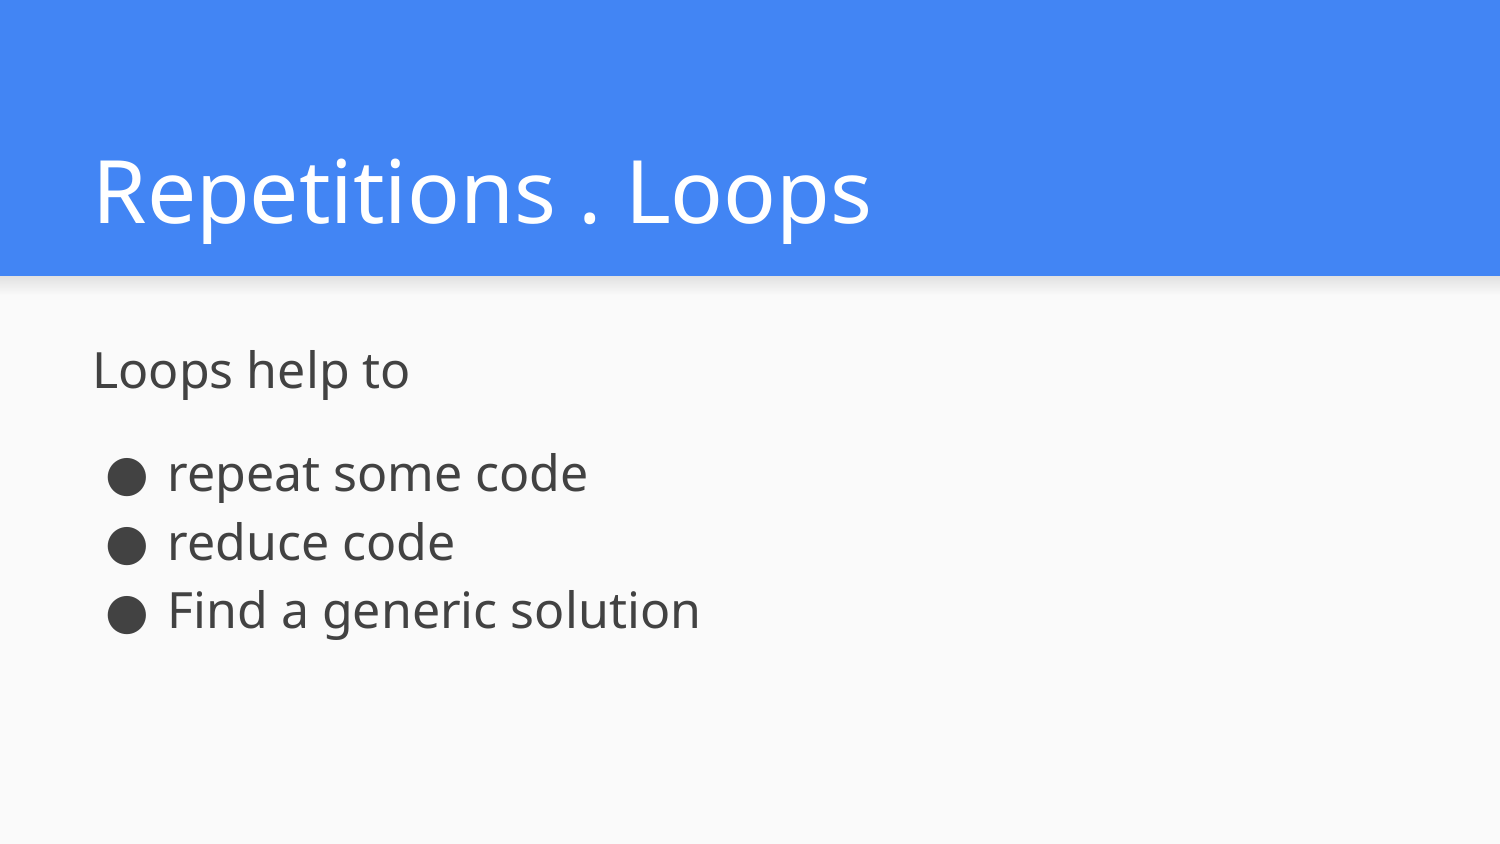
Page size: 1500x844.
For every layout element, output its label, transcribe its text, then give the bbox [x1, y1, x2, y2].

title Repetitions . Loops [77, 121, 1427, 248]
list Loops help to repeat some code reduce code Find a generic solution [77, 314, 1427, 760]
